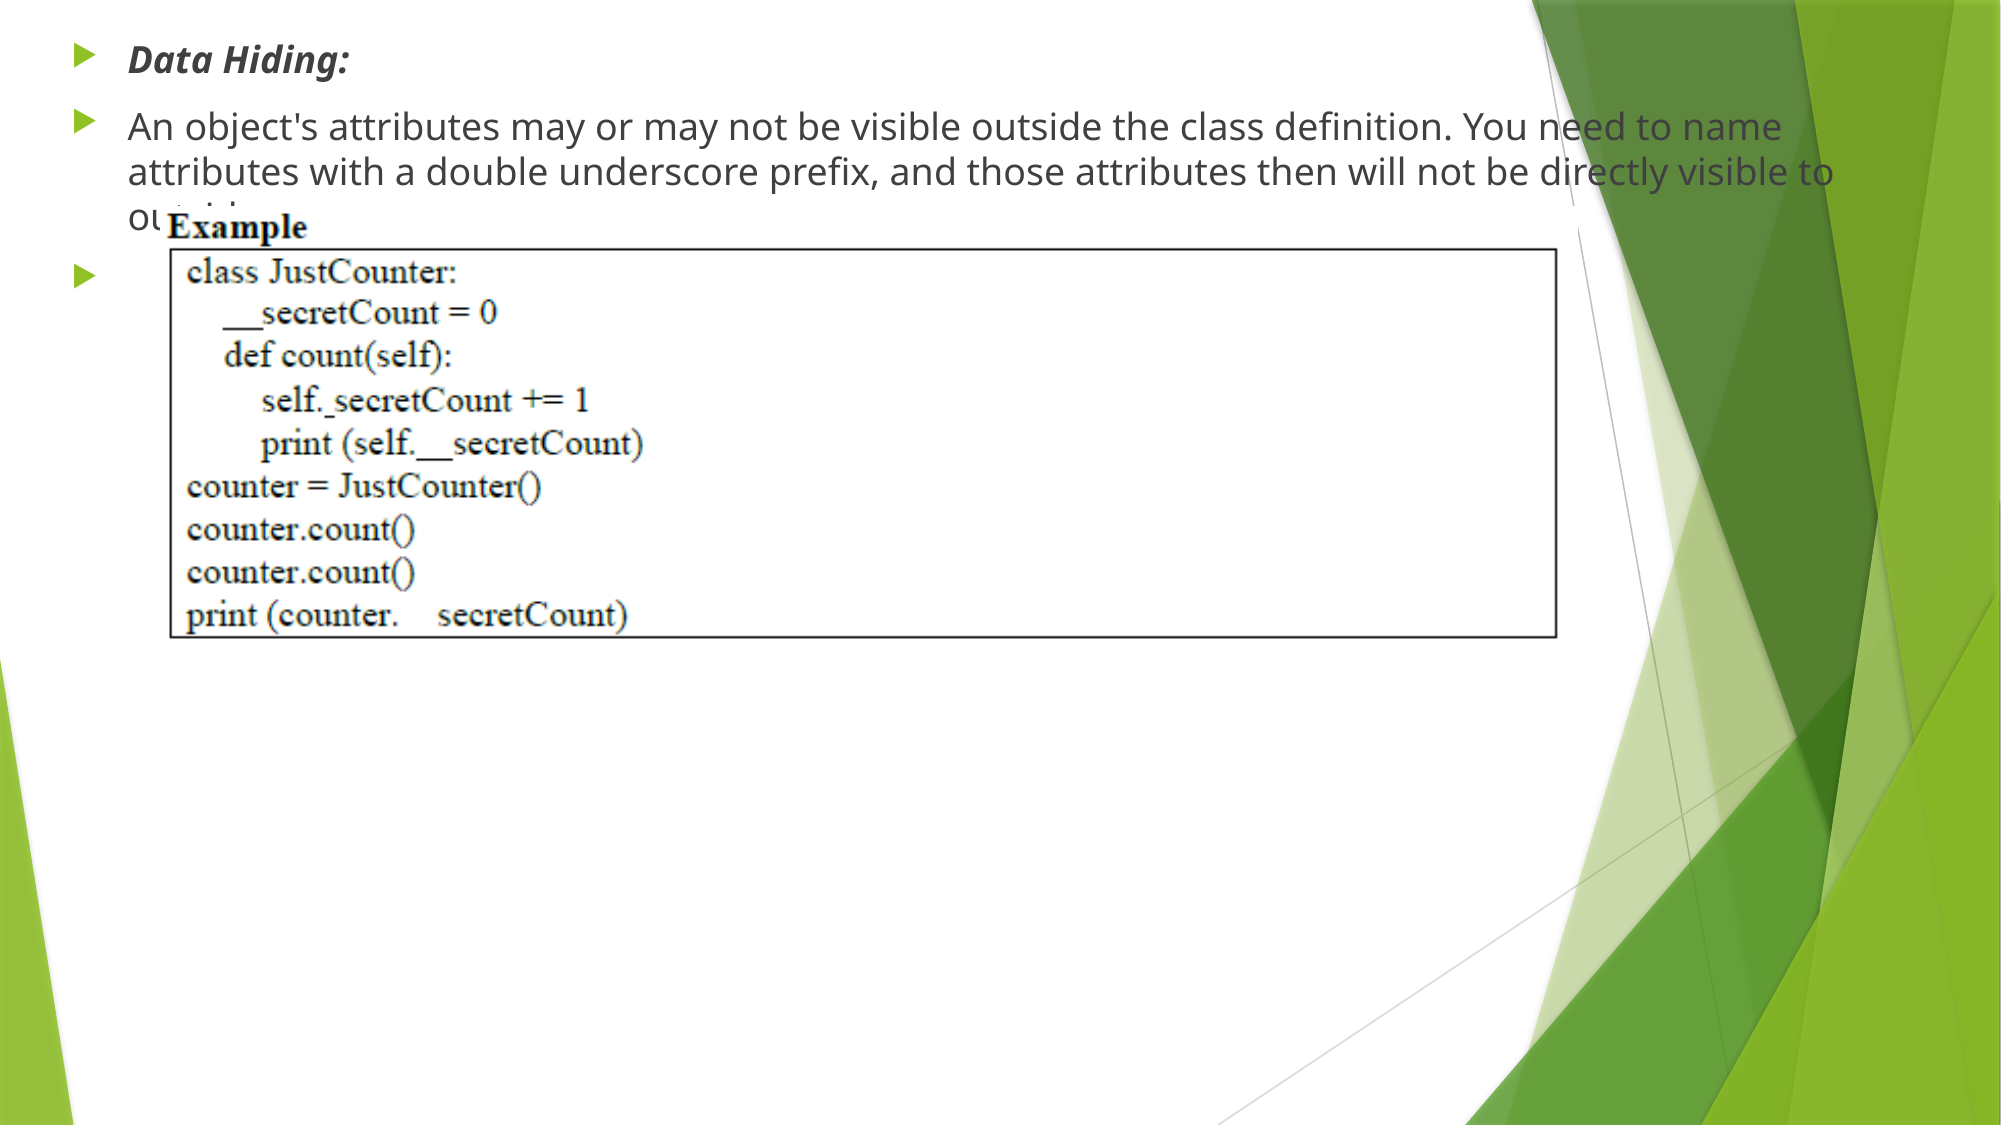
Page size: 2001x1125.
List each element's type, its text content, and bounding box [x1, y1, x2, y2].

list Data Hiding: An object's attributes may or may not be visible outside the class definition. You need to name attributes with a double underscore prefix, and those attributes then will not be directly visible to outsiders. [56, 29, 1974, 1105]
picture [159, 206, 1578, 650]
